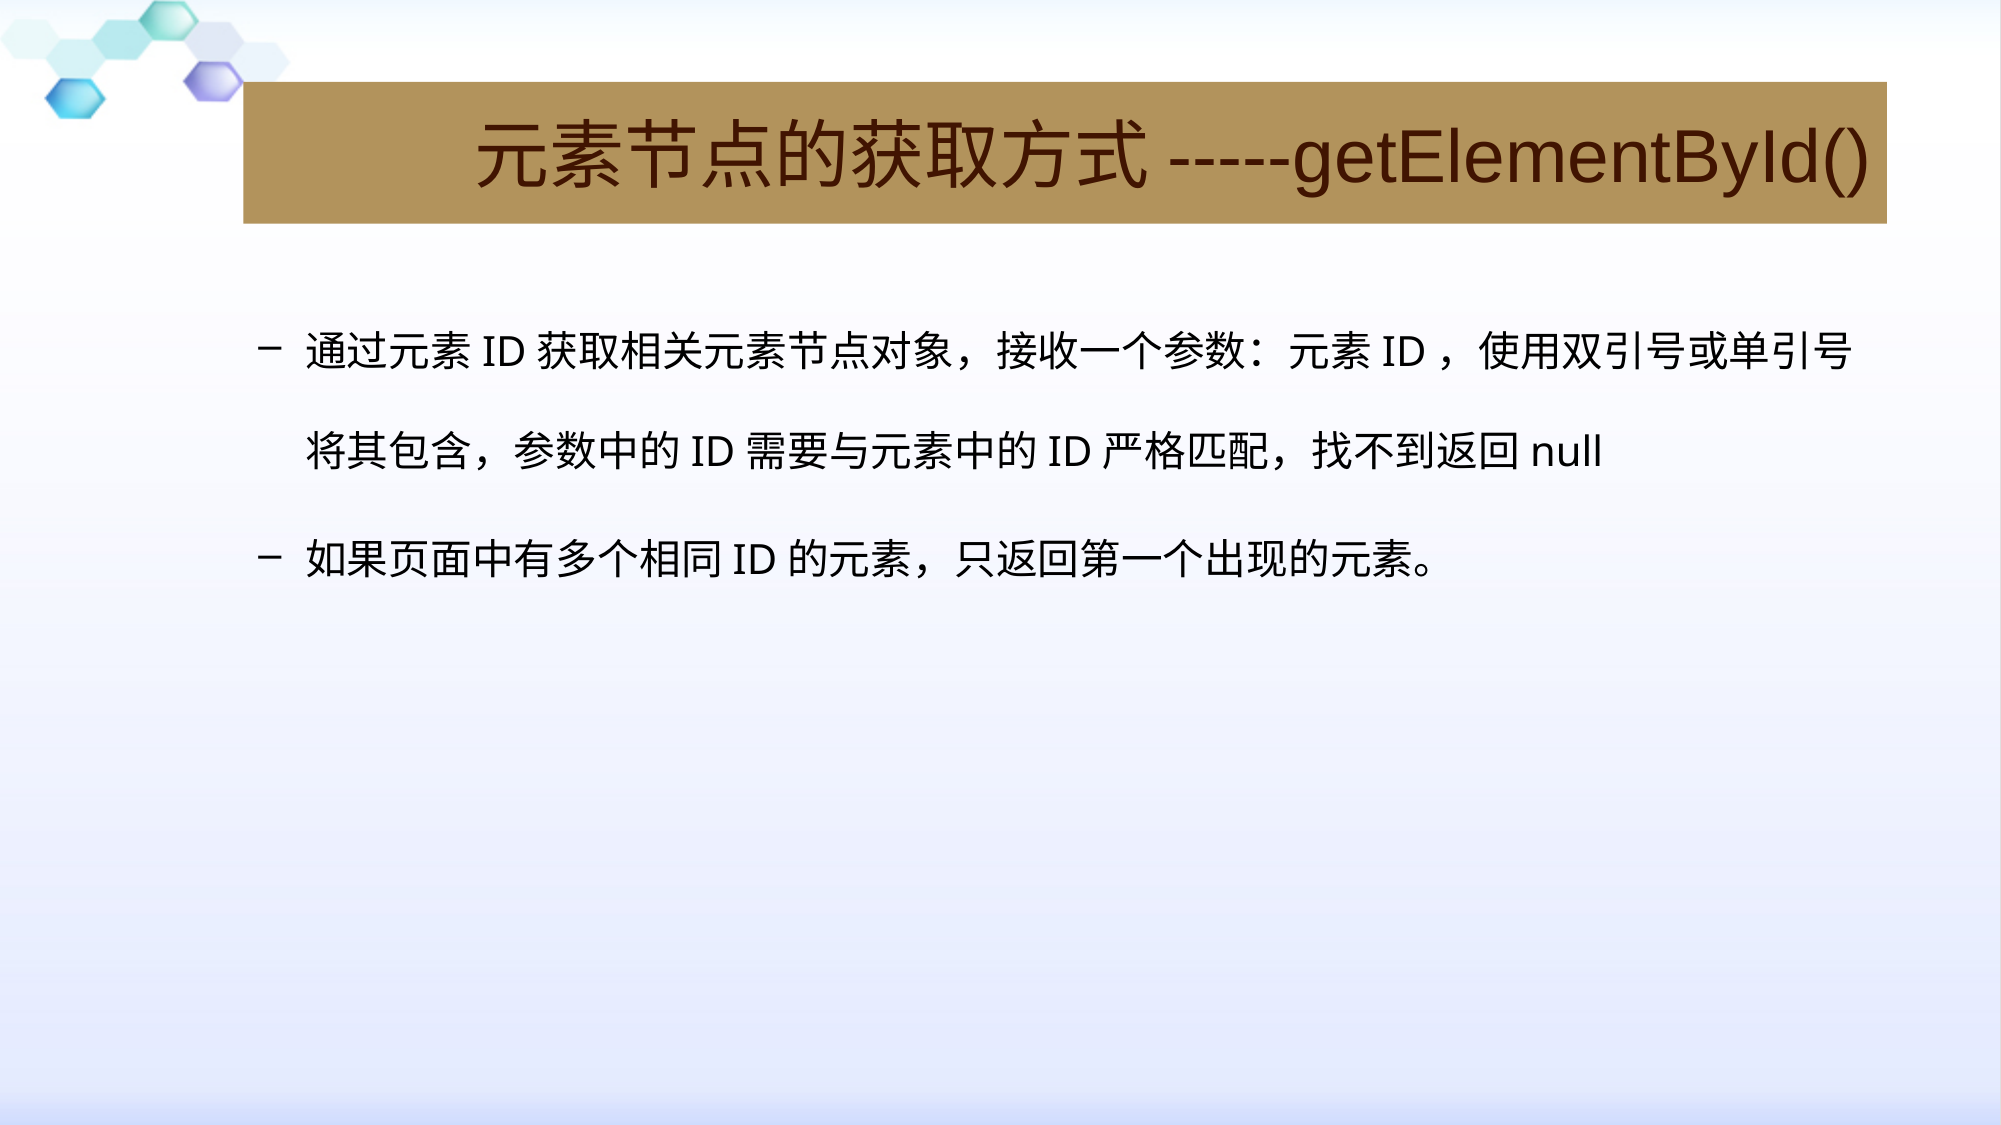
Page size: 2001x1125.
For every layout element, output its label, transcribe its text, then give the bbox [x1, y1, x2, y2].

list 通过元素ID获取相关元素节点对象，接收一个参数：元素ID，使用双引号或单引号将其包含，参数中的ID需要与元素中的ID严格匹配，找不到返回null 如果页面中有多个相同ID的元素，只返回第一个出现的元素。 [243, 266, 1888, 1095]
title 元素节点的获取方式-----getElementById() [243, 81, 1888, 224]
picture [0, 0, 2001, 1125]
